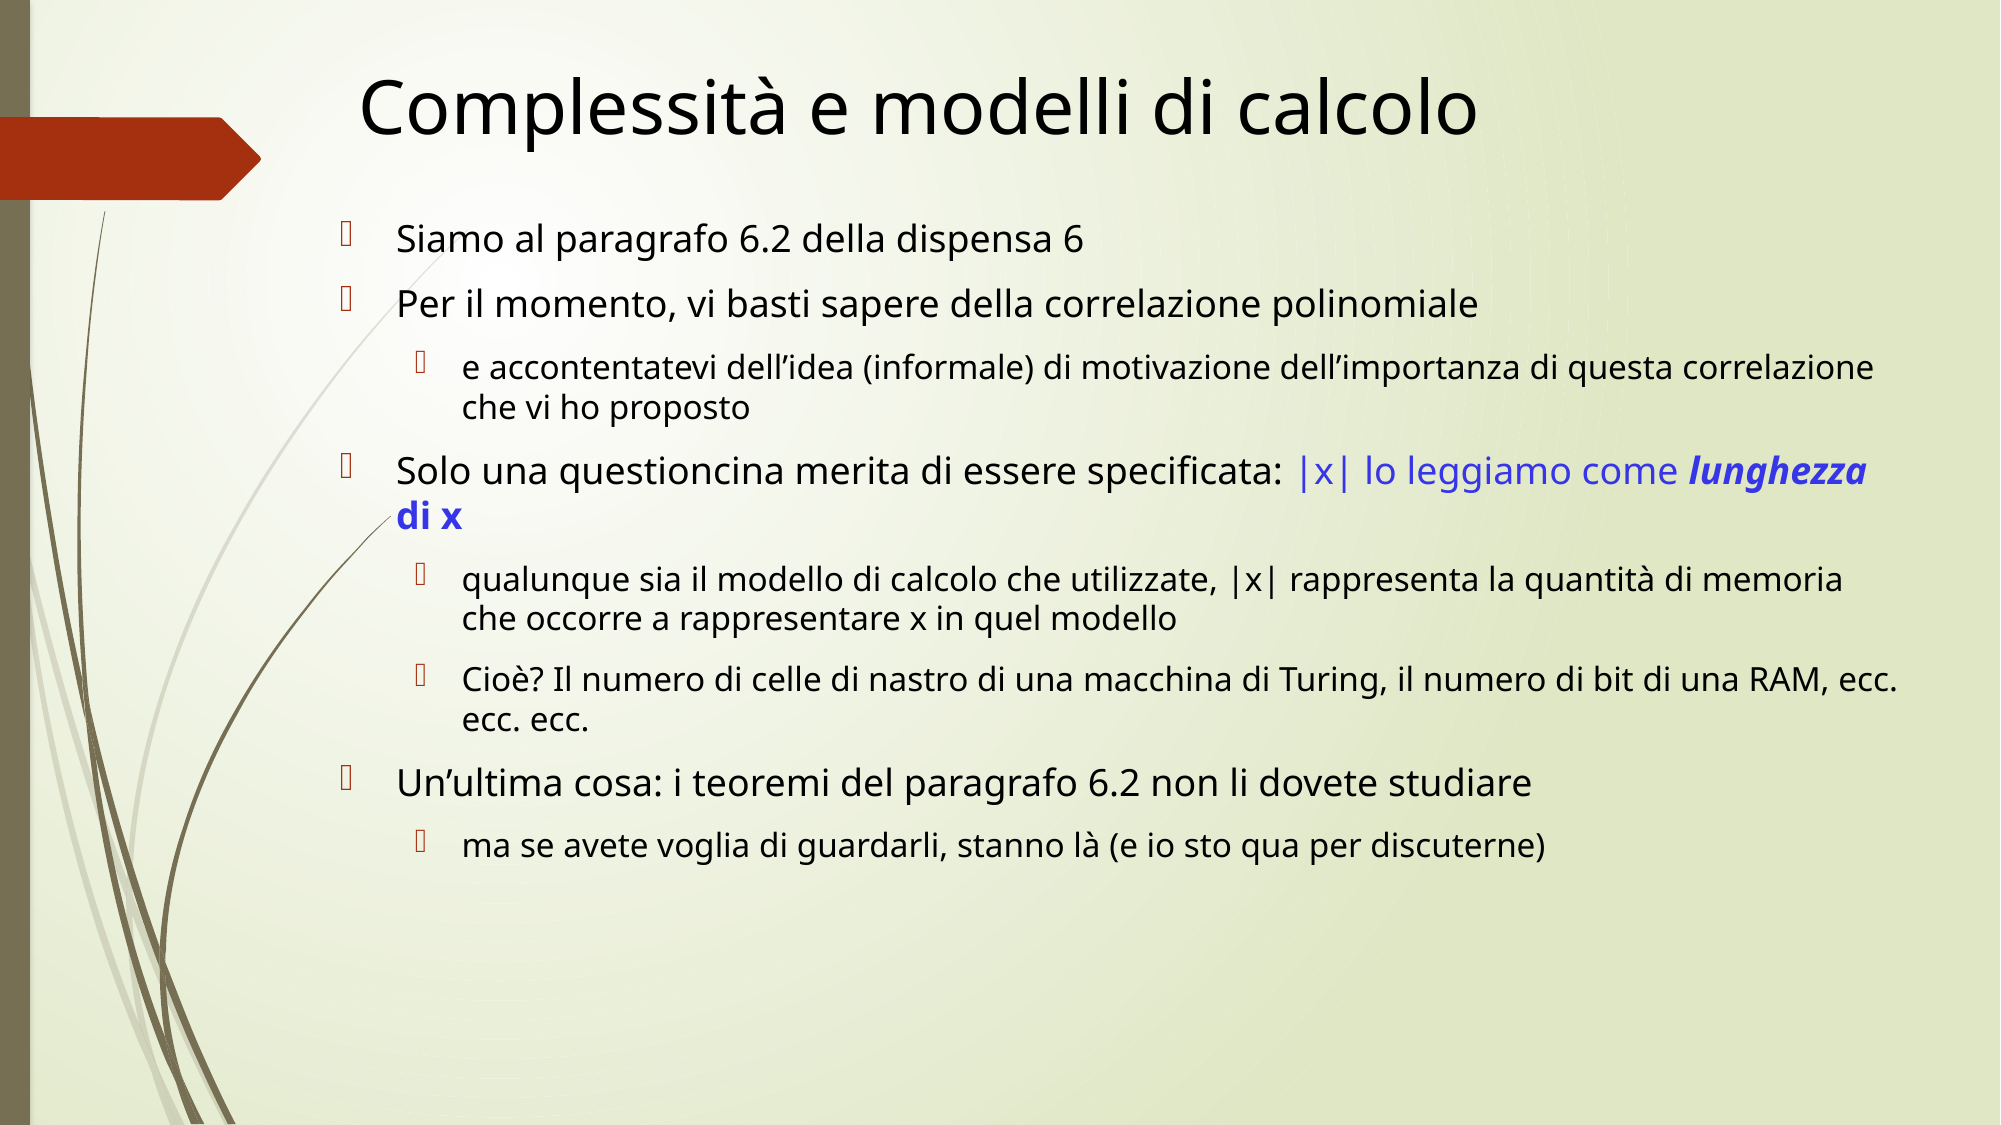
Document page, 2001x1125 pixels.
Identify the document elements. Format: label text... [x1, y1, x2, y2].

list Siamo al paragrafo 6.2 della dispensa 6 Per il momento, vi basti sapere della correlazione polinomiale e accontentatevi dell’idea (informale) di motivazione dell’importanza di questa correlazione che vi ho proposto Solo una questioncina merita di essere specificata: |x| lo leggiamo come lunghezza di x qualunque sia il modello di calcolo che utilizzate, |x| rappresenta la quantità di memoria che occorre a rappresentare x in quel modello Cioè? Il numero di celle di nastro di una macchina di Turing, il numero di bit di una RAM, ecc. ecc. ecc. Un’ultima cosa: i teoremi del paragrafo 6.2 non li dovete studiare ma se avete voglia di guardarli, stanno là (e io sto qua per discuterne) [324, 207, 1925, 1027]
title Complessità e modelli di calcolo [343, 51, 1806, 184]
